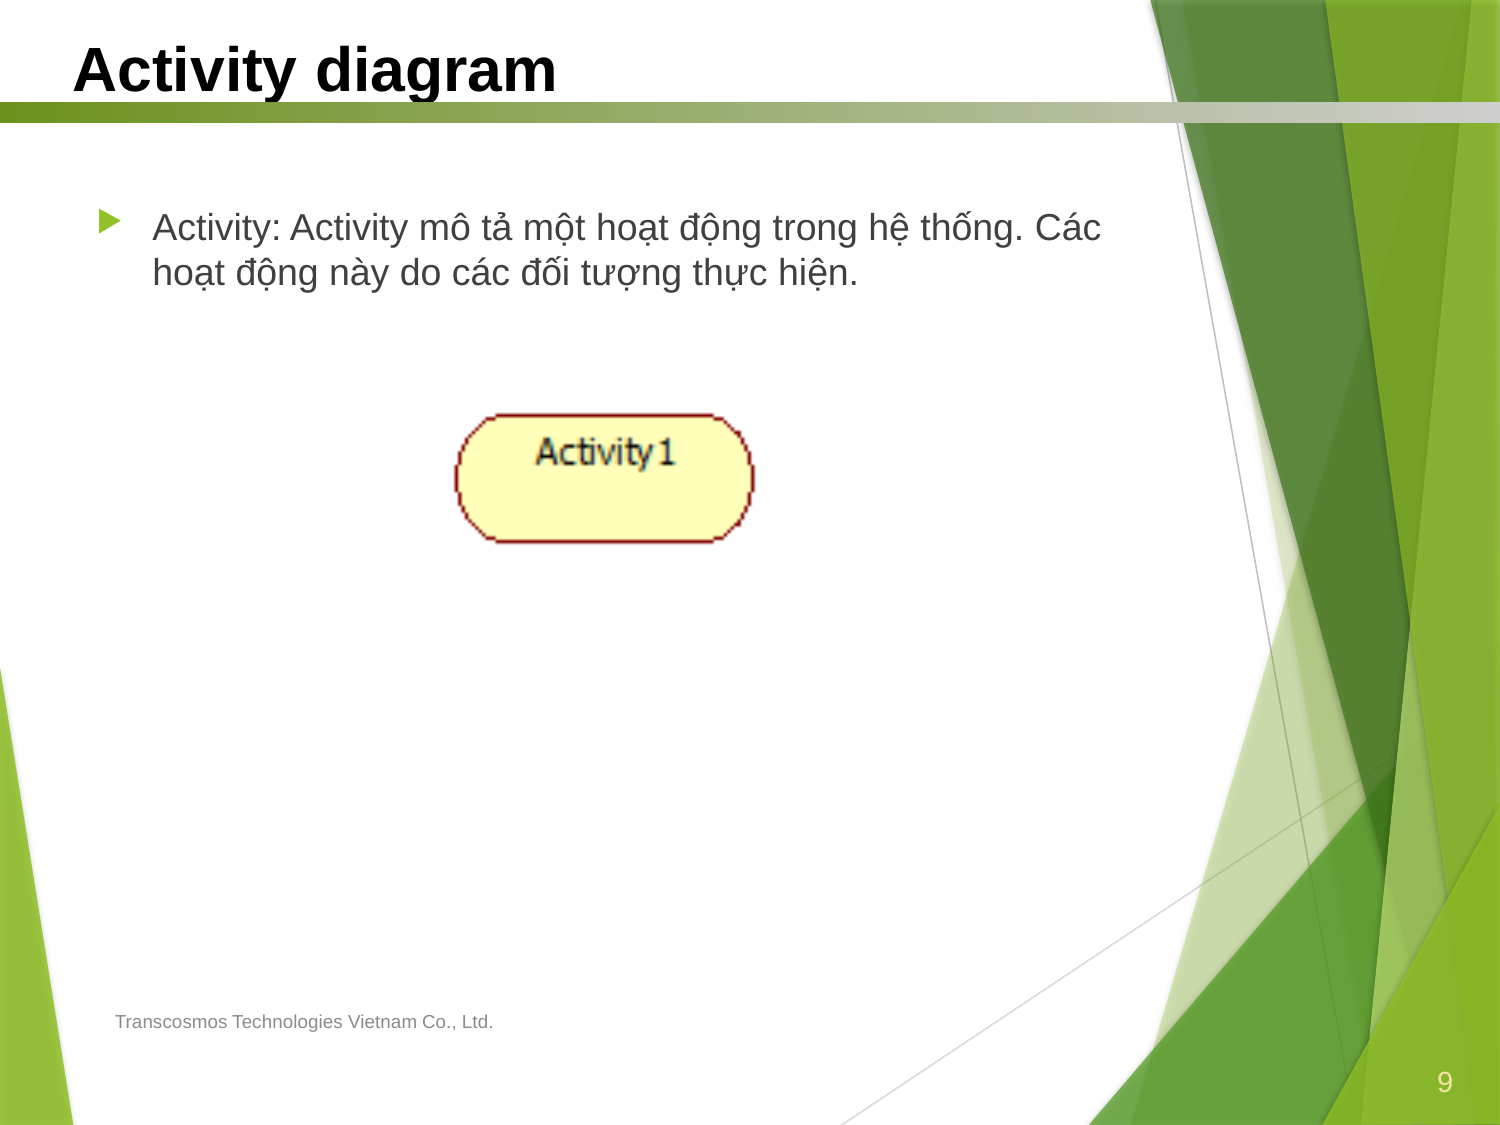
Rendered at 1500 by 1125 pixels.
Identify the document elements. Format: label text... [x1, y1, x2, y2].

picture [380, 339, 834, 624]
list Activity: Activity mô tả một hoạt động trong hệ thống. Các hoạt động này do các đối tượng thực hiện. [81, 195, 1193, 982]
slide_number 9 [1130, 1050, 1469, 1111]
text_box Activity diagram [61, 29, 1355, 101]
footer Transcosmos Technologies Vietnam Co., Ltd. [99, 991, 859, 1051]
text_box [0, 101, 1500, 124]
